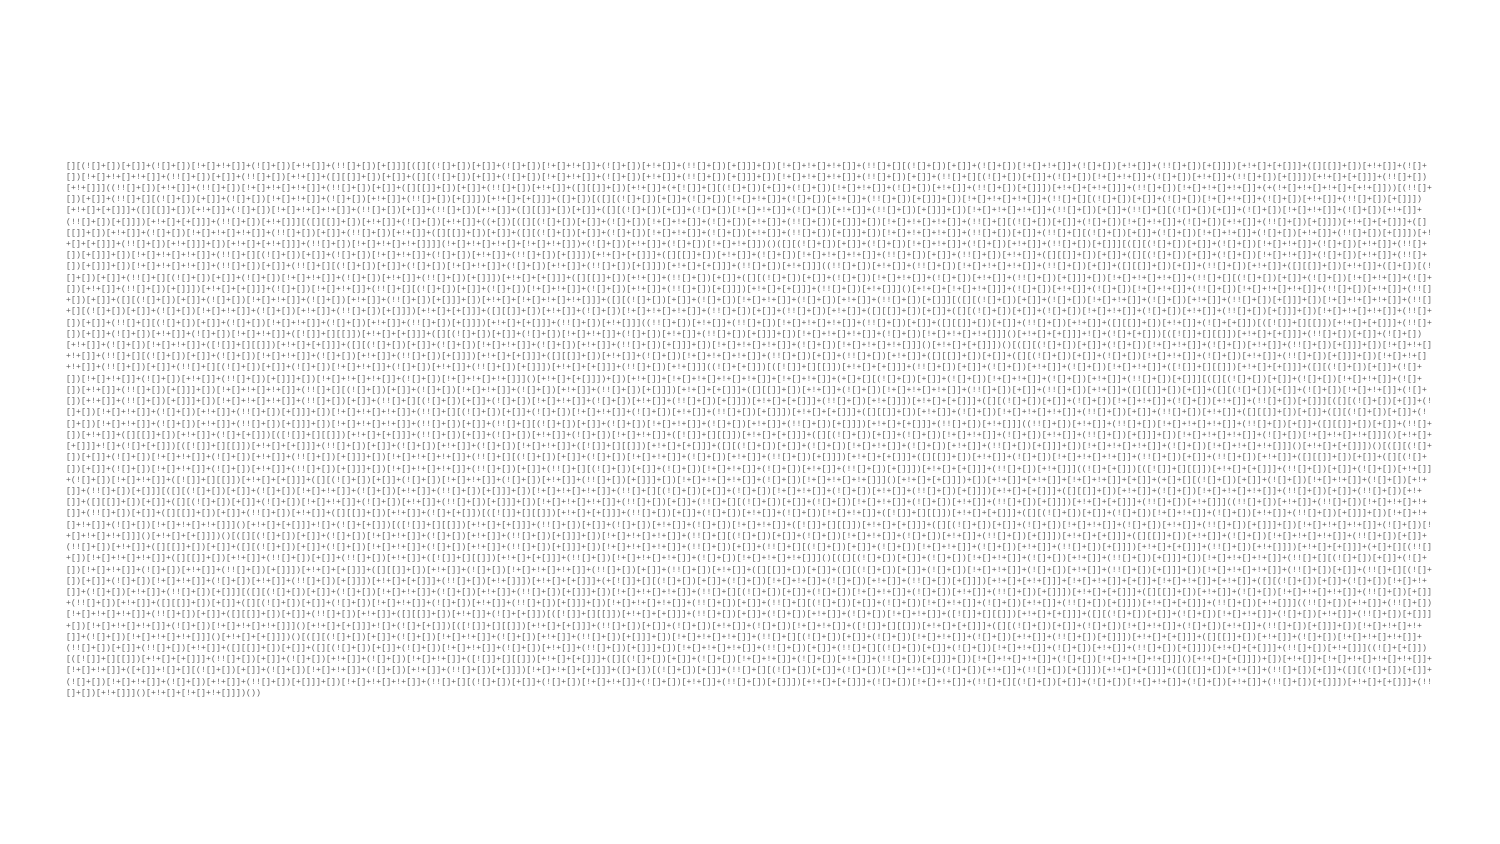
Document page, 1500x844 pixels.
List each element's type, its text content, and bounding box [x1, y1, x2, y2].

list [][(![]+[])[+[]]+(![]+[])[!+[]+!+[]]+(![]+[])[+!+[]]+(!![]+[])[+[]]][([][(![]+[])[+[]]+(![]+[])[!+[]+!+[]]+(![]+[])[+!+[]]+(!![]+[])[+[]]]+[])[!+[]+!+[]+!+[]]+(!![]+[][(![]+[])[+[]]+(![]+[])[!+[]+!+[]]+(![]+[])[+!+[]]+(!![]+[])[+[]]])[+!+[]+[+[]]]+([][[]]+[])[+!+[]]+(![]+[])[!+[]+!+[]+!+[]]+(!![]+[])[+[]]+(!![]+[])[+!+[]]+([][[]]+[])[+[]]+([][(![]+[])[+[]]+(![]+[])[!+[]+!+[]]+(![]+[])[+!+[]]+(!![]+[])[+[]]]+[])[!+[]+!+[]+!+[]]+(!![]+[])[+[]]+(!![]+[][(![]+[])[+[]]+(![]+[])[!+[]+!+[]]+(![]+[])[+!+[]]+(!![]+[])[+[]]])[+!+[]+[+[]]]+(!![]+[])[+!+[]]]((!![]+[])[+!+[]]+(!![]+[])[!+[]+!+[]+!+[]]+(!![]+[])[+[]]+([][[]]+[])[+[]]+(!![]+[])[+!+[]]+([][[]]+[])[+!+[]]+(+[![]]+[][(![]+[])[+[]]+(![]+[])[!+[]+!+[]]+(![]+[])[+!+[]]+(!![]+[])[+[]]])[+!+[]+[+!+[]]]+(!![]+[])[!+[]+!+[]+!+[]]+(+(!+[]+!+[]+!+[]+[+!+[]]))[(!![]+[])[+[]]+(!![]+[][(![]+[])[+[]]+(![]+[])[!+[]+!+[]]+(![]+[])[+!+[]]+(!![]+[])[+[]]])[+!+[]+[+[]]]+([]+[])[([][(![]+[])[+[]]+(![]+[])[!+[]+!+[]]+(![]+[])[+!+[]]+(!![]+[])[+[]]]+[])[!+[]+!+[]+!+[]]+(!![]+[][(![]+[])[+[]]+(![]+[])[!+[]+!+[]]+(![]+[])[+!+[]]+(!![]+[])[+[]]])[+!+[]+[+[]]]+([][[]]+[])[+!+[]]+(![]+[])[!+[]+!+[]+!+[]]+(!![]+[])[+[]]+(!![]+[])[+!+[]]+([][[]]+[])[+[]]+([][(![]+[])[+[]]+(![]+[])[!+[]+!+[]]+(![]+[])[+!+[]]+(!![]+[])[+[]]]+[])[!+[]+!+[]+!+[]]+(!![]+[])[+[]]+(!![]+[][(![]+[])[+[]]+(![]+[])[!+[]+!+[]]+(![]+[])[+!+[]]+(!![]+[])[+[]]])[+!+[]+[+[]]]+(!![]+[])[+!+[]]][([][[]]+[])[+!+[]]+(![]+[])[+!+[]]+((+[])[([][(![]+[])[+[]]+(![]+[])[!+[]+!+[]]+(![]+[])[+!+[]]+(!![]+[])[+[]]]+[])[!+[]+!+[]+!+[]]+(!![]+[][(![]+[])[+[]]+(![]+[])[!+[]+!+[]]+(![]+[])[+!+[]]+(!![]+[])[+[]]])[+!+[]+[+[]]]+([][[]]+[])[+!+[]]+(![]+[])[!+[]+!+[]+!+[]]+(!![]+[])[+[]]+(!![]+[])[+!+[]]+([][[]]+[])[+[]]+([][(![]+[])[+[]]+(![]+[])[!+[]+!+[]]+(![]+[])[+!+[]]+(!![]+[])[+[]]]+[])[!+[]+!+[]+!+[]]+(!![]+[])[+[]]+(!![]+[][(![]+[])[+[]]+(![]+[])[!+[]+!+[]]+(![]+[])[+!+[]]+(!![]+[])[+[]]])[+!+[]+[+[]]]+(!![]+[])[+!+[]]]+[])[+!+[]+[+!+[]]]+(!![]+[])[!+[]+!+[]+!+[]]]](!+[]+!+[]+!+[]+[!+[]+!+[]])+(![]+[])[+!+[]]+(![]+[])[!+[]+!+[]])()([][(![]+[])[+[]]+(![]+[])[!+[]+!+[]]+(![]+[])[+!+[]]+(!![]+[])[+[]]][([][(![]+[])[+[]]+(![]+[])[!+[]+!+[]]+(![]+[])[+!+[]]+(!![]+[])[+[]]]+[])[!+[]+!+[]+!+[]]+(!![]+[][(![]+[])[+[]]+(![]+[])[!+[]+!+[]]+(![]+[])[+!+[]]+(!![]+[])[+[]]])[+!+[]+[+[]]]+([][[]]+[])[+!+[]]+(![]+[])[!+[]+!+[]+!+[]]+(!![]+[])[+[]]+(!![]+[])[+!+[]]+([][[]]+[])[+[]]+([][(![]+[])[+[]]+(![]+[])[!+[]+!+[]]+(![]+[])[+!+[]]+(!![]+[])[+[]]]+[])[!+[]+!+[]+!+[]]+(!![]+[])[+[]]+(!![]+[][(![]+[])[+[]]+(![]+[])[!+[]+!+[]]+(![]+[])[+!+[]]+(!![]+[])[+[]]])[+!+[]+[+[]]]+(!![]+[])[+!+[]]]((!![]+[])[+!+[]]+(!![]+[])[!+[]+!+[]+!+[]]+(!![]+[])[+[]]+([][[]]+[])[+[]]+(!![]+[])[+!+[]]+([][[]]+[])[+!+[]]+([]+[])[(![]+[])[+[]]+(!![]+[][(![]+[])[+[]]+(![]+[])[!+[]+!+[]]+(![]+[])[+!+[]]+(!![]+[])[+[]]])[+!+[]+[+[]]]+([][[]]+[])[+!+[]]+(!![]+[])[+[]]+([][(![]+[])[+[]]+(![]+[])[!+[]+!+[]]+(![]+[])[+!+[]]+(!![]+[])[+[]]]+[])[!+[]+!+[]+!+[]]+(!![]+[][(![]+[])[+[]]+(![]+[])[!+[]+!+[]]+(![]+[])[+!+[]]+(!![]+[])[+[]]])[+!+[]+[+[]]]+(![]+[])[!+[]+!+[]]+(!![]+[][(![]+[])[+[]]+(![]+[])[!+[]+!+[]]+(![]+[])[+!+[]]+(!![]+[])[+[]]])[+!+[]+[+[]]]+(!![]+[])[+!+[]]]()[+!+[]+[!+[]+!+[]]]+(![]+[])[+!+[]]+(![]+[])[!+[]+!+[]]+(!![]+[])[!+[]+!+[]+!+[]]+(!![]+[])[+!+[]]+(!![]+[])[+[]]+([][(![]+[])[+[]]+(![]+[])[!+[]+!+[]]+(![]+[])[+!+[]]+(!![]+[])[+[]]]+[])[+!+[]+[!+[]+!+[]+!+[]]]+([][(![]+[])[+[]]+(![]+[])[!+[]+!+[]]+(![]+[])[+!+[]]+(!![]+[])[+[]]][([][(![]+[])[+[]]+(![]+[])[!+[]+!+[]]+(![]+[])[+!+[]]+(!![]+[])[+[]]]+[])[!+[]+!+[]+!+[]]+(!![]+[][(![]+[])[+[]]+(![]+[])[!+[]+!+[]]+(![]+[])[+!+[]]+(!![]+[])[+[]]])[+!+[]+[+[]]]+([][[]]+[])[+!+[]]+(![]+[])[!+[]+!+[]+!+[]]+(!![]+[])[+[]]+(!![]+[])[+!+[]]+([][[]]+[])[+[]]+([][(![]+[])[+[]]+(![]+[])[!+[]+!+[]]+(![]+[])[+!+[]]+(!![]+[])[+[]]]+[])[!+[]+!+[]+!+[]]+(!![]+[])[+[]]+(!![]+[][(![]+[])[+[]]+(![]+[])[!+[]+!+[]]+(![]+[])[+!+[]]+(!![]+[])[+[]]])[+!+[]+[+[]]]+(!![]+[])[+!+[]]]((!![]+[])[+!+[]]+(!![]+[])[!+[]+!+[]+!+[]]+(!![]+[])[+[]]+([][[]]+[])[+[]]+(!![]+[])[+!+[]]+([][[]]+[])[+!+[]]+(![]+[+[]])[([![]]+[][[]])[+!+[]+[+[]]]+(!![]+[])[+[]]+(![]+[])[+!+[]]+(![]+[])[!+[]+!+[]]+([![]]+[][[]])[+!+[]+[+[]]]+([][(![]+[])[+[]]+(![]+[])[!+[]+!+[]]+(![]+[])[+!+[]]+(!![]+[])[+[]]]+[])[!+[]+!+[]+!+[]]+(![]+[])[!+[]+!+[]+!+[]]]()[+!+[]+[+[]]]+![]+(![]+[+[]])[([![]]+[][[]])[+!+[]+[+[]]]+(!![]+[])[+[]]+(![]+[])[+!+[]]+(![]+[])[!+[]+!+[]]+([![]]+[][[]])[+!+[]+[+[]]]+([][(![]+[])[+[]]+(![]+[])[!+[]+!+[]]+(![]+[])[+!+[]]+(!![]+[])[+[]]]+[])[!+[]+!+[]+!+[]]+(![]+[])[!+[]+!+[]+!+[]]]()[+!+[]+[+[]]])()[([][(![]+[])[+[]]+(![]+[])[!+[]+!+[]]+(![]+[])[+!+[]]+(!![]+[])[+[]]]+[])[!+[]+!+[]+!+[]]+(!![]+[][(![]+[])[+[]]+(![]+[])[!+[]+!+[]]+(![]+[])[+!+[]]+(!![]+[])[+[]]])[+!+[]+[+[]]]+([][[]]+[])[+!+[]]+(![]+[])[!+[]+!+[]+!+[]]+(!![]+[])[+[]]+(!![]+[])[+!+[]]+([][[]]+[])[+[]]+([][(![]+[])[+[]]+(![]+[])[!+[]+!+[]]+(![]+[])[+!+[]]+(!![]+[])[+[]]]+[])[!+[]+!+[]+!+[]]+(!![]+[])[+[]]+(!![]+[][(![]+[])[+[]]+(![]+[])[!+[]+!+[]]+(![]+[])[+!+[]]+(!![]+[])[+[]]])[+!+[]+[+[]]]+(!![]+[])[+!+[]]]((![]+[+[]])[([![]]+[][[]])[+!+[]+[+[]]]+(!![]+[])[+[]]+(![]+[])[+!+[]]+(![]+[])[!+[]+!+[]]+([![]]+[][[]])[+!+[]+[+[]]]+([][(![]+[])[+[]]+(![]+[])[!+[]+!+[]]+(![]+[])[+!+[]]+(!![]+[])[+[]]]+[])[!+[]+!+[]+!+[]]+(![]+[])[!+[]+!+[]+!+[]]]()[+!+[]+[+[]]])+[])[+!+[]]+[!+[]+!+[]+!+[]+!+[]]+[!+[]+!+[]]+(+[]+[][(![]+[])[+[]]+(![]+[])[!+[]+!+[]]+(![]+[])[+!+[]]+(!![]+[])[+[]]][([][(![]+[])[+[]]+(![]+[])[!+[]+!+[]]+(![]+[])[+!+[]]+(!![]+[])[+[]]]+[])[!+[]+!+[]+!+[]]+(!![]+[][(![]+[])[+[]]+(![]+[])[!+[]+!+[]]+(![]+[])[+!+[]]+(!![]+[])[+[]]])[+!+[]+[+[]]]+([][[]]+[])[+!+[]]+(![]+[])[!+[]+!+[]+!+[]]+(!![]+[])[+[]]+(!![]+[])[+!+[]]+([][[]]+[])[+[]]+([][(![]+[])[+[]]+(![]+[])[!+[]+!+[]]+(![]+[])[+!+[]]+(!![]+[])[+[]]]+[])[!+[]+!+[]+!+[]]+(!![]+[])[+[]]+(!![]+[][(![]+[])[+[]]+(![]+[])[!+[]+!+[]]+(![]+[])[+!+[]]+(!![]+[])[+[]]])[+!+[]+[+[]]]+(!![]+[])[+!+[]]])[+!+[]+[+[]]]+([][(![]+[])[+[]]+(![]+[])[!+[]+!+[]]+(![]+[])[+!+[]]+(!![]+[])[+[]]][([][(![]+[])[+[]]+(![]+[])[!+[]+!+[]]+(![]+[])[+!+[]]+(!![]+[])[+[]]]+[])[!+[]+!+[]+!+[]]+(!![]+[][(![]+[])[+[]]+(![]+[])[!+[]+!+[]]+(![]+[])[+!+[]]+(!![]+[])[+[]]])[+!+[]+[+[]]]+([][[]]+[])[+!+[]]+(![]+[])[!+[]+!+[]+!+[]]+(!![]+[])[+[]]+(!![]+[])[+!+[]]+([][[]]+[])[+[]]+([][(![]+[])[+[]]+(![]+[])[!+[]+!+[]]+(![]+[])[+!+[]]+(!![]+[])[+[]]]+[])[!+[]+!+[]+!+[]]+(!![]+[])[+[]]+(!![]+[][(![]+[])[+[]]+(![]+[])[!+[]+!+[]]+(![]+[])[+!+[]]+(!![]+[])[+[]]])[+!+[]+[+[]]]+(!![]+[])[+!+[]]]((!![]+[])[+!+[]]+(!![]+[])[!+[]+!+[]+!+[]]+(!![]+[])[+[]]+([][[]]+[])[+[]]+(!![]+[])[+!+[]]+([][[]]+[])[+!+[]]+(![]+[+[]])[([![]]+[][[]])[+!+[]+[+[]]]+(!![]+[])[+[]]+(![]+[])[+!+[]]+(![]+[])[!+[]+!+[]]+([![]]+[][[]])[+!+[]+[+[]]]+([][(![]+[])[+[]]+(![]+[])[!+[]+!+[]]+(![]+[])[+!+[]]+(!![]+[])[+[]]]+[])[!+[]+!+[]+!+[]]+(![]+[])[!+[]+!+[]+!+[]]]()[+!+[]+[+[]]]+![]+(![]+[+[]])[([![]]+[][[]])[+!+[]+[+[]]]+(!![]+[])[+[]]+(![]+[])[+!+[]]+(![]+[])[!+[]+!+[]]+([![]]+[][[]])[+!+[]+[+[]]]+([][(![]+[])[+[]]+(![]+[])[!+[]+!+[]]+(![]+[])[+!+[]]+(!![]+[])[+[]]]+[])[!+[]+!+[]+!+[]]+(![]+[])[!+[]+!+[]+!+[]]]()[+!+[]+[+[]]])()[([][(![]+[])[+[]]+(![]+[])[!+[]+!+[]]+(![]+[])[+!+[]]+(!![]+[])[+[]]]+[])[!+[]+!+[]+!+[]]+(!![]+[][(![]+[])[+[]]+(![]+[])[!+[]+!+[]]+(![]+[])[+!+[]]+(!![]+[])[+[]]])[+!+[]+[+[]]]+([][[]]+[])[+!+[]]+(![]+[])[!+[]+!+[]+!+[]]+(!![]+[])[+[]]+(!![]+[])[+!+[]]+([][[]]+[])[+[]]+([][(![]+[])[+[]]+(![]+[])[!+[]+!+[]]+(![]+[])[+!+[]]+(!![]+[])[+[]]]+[])[!+[]+!+[]+!+[]]+(!![]+[])[+[]]+(!![]+[][(![]+[])[+[]]+(![]+[])[!+[]+!+[]]+(![]+[])[+!+[]]+(!![]+[])[+[]]])[+!+[]+[+[]]]+(!![]+[])[+!+[]]]((![]+[+[]])[([![]]+[][[]])[+!+[]+[+[]]]+(!![]+[])[+[]]+(![]+[])[+!+[]]+(![]+[])[!+[]+!+[]]+([![]]+[][[]])[+!+[]+[+[]]]+([][(![]+[])[+[]]+(![]+[])[!+[]+!+[]]+(![]+[])[+!+[]]+(!![]+[])[+[]]]+[])[!+[]+!+[]+!+[]]+(![]+[])[!+[]+!+[]+!+[]]]()[+!+[]+[+[]]])+[])[+!+[]]+[+!+[]]+[!+[]+!+[]]+[+[]]+(+[]+[][(![]+[])[+[]]+(![]+[])[!+[]+!+[]]+(![]+[])[+!+[]]+(!![]+[])[+[]]][([][(![]+[])[+[]]+(![]+[])[!+[]+!+[]]+(![]+[])[+!+[]]+(!![]+[])[+[]]]+[])[!+[]+!+[]+!+[]]+(!![]+[][(![]+[])[+[]]+(![]+[])[!+[]+!+[]]+(![]+[])[+!+[]]+(!![]+[])[+[]]])[+!+[]+[+[]]]+([][[]]+[])[+!+[]]+(![]+[])[!+[]+!+[]+!+[]]+(!![]+[])[+[]]+(!![]+[])[+!+[]]+([][[]]+[])[+[]]+([][(![]+[])[+[]]+(![]+[])[!+[]+!+[]]+(![]+[])[+!+[]]+(!![]+[])[+[]]]+[])[!+[]+!+[]+!+[]]+(!![]+[])[+[]]+(!![]+[][(![]+[])[+[]]+(![]+[])[!+[]+!+[]]+(![]+[])[+!+[]]+(!![]+[])[+[]]])[+!+[]+[+[]]]+(!![]+[])[+!+[]]]((!![]+[])[+!+[]]+(!![]+[])[!+[]+!+[]+!+[]]+(!![]+[])[+[]]+([][[]]+[])[+[]]+(!![]+[])[+!+[]]+([][[]]+[])[+!+[]]+(![]+[+[]])[([![]]+[][[]])[+!+[]+[+[]]]+(!![]+[])[+[]]+(![]+[])[+!+[]]+(![]+[])[!+[]+!+[]]+([![]]+[][[]])[+!+[]+[+[]]]+([][(![]+[])[+[]]+(![]+[])[!+[]+!+[]]+(![]+[])[+!+[]]+(!![]+[])[+[]]]+[])[!+[]+!+[]+!+[]]+(![]+[])[!+[]+!+[]+!+[]]]()[+!+[]+[+[]]]+![]+(![]+[+[]])[([![]]+[][[]])[+!+[]+[+[]]]+(!![]+[])[+[]]+(![]+[])[+!+[]]+(![]+[])[!+[]+!+[]]+([![]]+[][[]])[+!+[]+[+[]]]+([][(![]+[])[+[]]+(![]+[])[!+[]+!+[]]+(![]+[])[+!+[]]+(!![]+[])[+[]]]+[])[!+[]+!+[]+!+[]]+(![]+[])[!+[]+!+[]+!+[]]]()[+!+[]+[+[]]])()[([][(![]+[])[+[]]+(![]+[])[!+[]+!+[]]+(![]+[])[+!+[]]+(!![]+[])[+[]]]+[])[!+[]+!+[]+!+[]]+(!![]+[][(![]+[])[+[]]+(![]+[])[!+[]+!+[]]+(![]+[])[+!+[]]+(!![]+[])[+[]]])[+!+[]+[+[]]]+([][[]]+[])[+!+[]]+(![]+[])[!+[]+!+[]+!+[]]+(!![]+[])[+[]]+(!![]+[])[+!+[]]+([][[]]+[])[+[]]+([][(![]+[])[+[]]+(![]+[])[!+[]+!+[]]+(![]+[])[+!+[]]+(!![]+[])[+[]]]+[])[!+[]+!+[]+!+[]]+(!![]+[])[+[]]+(!![]+[][(![]+[])[+[]]+(![]+[])[!+[]+!+[]]+(![]+[])[+!+[]]+(!![]+[])[+[]]])[+!+[]+[+[]]]+(!![]+[])[+!+[]]])[+!+[]+[+[]]]+(+[]+[][(!![]+[])[!+[]+!+[]+!+[]]+([][[]]+[])[+!+[]]+(!![]+[])[+[]]+(!![]+[])[+!+[]]+([![]]+[][[]])[+!+[]+[+[]]]+(!![]+[])[!+[]+!+[]+!+[]]+(![]+[])[!+[]+!+[]+!+[]]]()[([][(![]+[])[+[]]+(![]+[])[!+[]+!+[]]+(![]+[])[+!+[]]+(!![]+[])[+[]]]+[])[!+[]+!+[]+!+[]]+(!![]+[][(![]+[])[+[]]+(![]+[])[!+[]+!+[]]+(![]+[])[+!+[]]+(!![]+[])[+[]]])[+!+[]+[+[]]]+([][[]]+[])[+!+[]]+(![]+[])[!+[]+!+[]+!+[]]+(!![]+[])[+[]]+(!![]+[])[+!+[]]+([][[]]+[])[+[]]+([][(![]+[])[+[]]+(![]+[])[!+[]+!+[]]+(![]+[])[+!+[]]+(!![]+[])[+[]]]+[])[!+[]+!+[]+!+[]]+(!![]+[])[+[]]+(!![]+[][(![]+[])[+[]]+(![]+[])[!+[]+!+[]]+(![]+[])[+!+[]]+(!![]+[])[+[]]])[+!+[]+[+[]]]+(!![]+[])[+!+[]]])[+!+[]+[+[]]]+(+[![]]+[][(![]+[])[+[]]+(![]+[])[!+[]+!+[]]+(![]+[])[+!+[]]+(!![]+[])[+[]]])[+!+[]+[+!+[]]]+[!+[]+!+[]]+[+[]]+[!+[]+!+[]]+[+!+[]]+([][(![]+[])[+[]]+(![]+[])[!+[]+!+[]]+(![]+[])[+!+[]]+(!![]+[])[+[]]][([][(![]+[])[+[]]+(![]+[])[!+[]+!+[]]+(![]+[])[+!+[]]+(!![]+[])[+[]]]+[])[!+[]+!+[]+!+[]]+(!![]+[][(![]+[])[+[]]+(![]+[])[!+[]+!+[]]+(![]+[])[+!+[]]+(!![]+[])[+[]]])[+!+[]+[+[]]]+([][[]]+[])[+!+[]]+(![]+[])[!+[]+!+[]+!+[]]+(!![]+[])[+[]]+(!![]+[])[+!+[]]+([][[]]+[])[+[]]+([][(![]+[])[+[]]+(![]+[])[!+[]+!+[]]+(![]+[])[+!+[]]+(!![]+[])[+[]]]+[])[!+[]+!+[]+!+[]]+(!![]+[])[+[]]+(!![]+[][(![]+[])[+[]]+(![]+[])[!+[]+!+[]]+(![]+[])[+!+[]]+(!![]+[])[+[]]])[+!+[]+[+[]]]+(!![]+[])[+!+[]]]((!![]+[])[+!+[]]+(!![]+[])[!+[]+!+[]+!+[]]+(!![]+[])[+[]]+([][[]]+[])[+[]]+(!![]+[])[+!+[]]+([][[]]+[])[+!+[]]+(![]+[+[]])[([![]]+[][[]])[+!+[]+[+[]]]+(!![]+[])[+[]]+(![]+[])[+!+[]]+(![]+[])[!+[]+!+[]]+([![]]+[][[]])[+!+[]+[+[]]]+([][(![]+[])[+[]]+(![]+[])[!+[]+!+[]]+(![]+[])[+!+[]]+(!![]+[])[+[]]]+[])[!+[]+!+[]+!+[]]+(![]+[])[!+[]+!+[]+!+[]]]()[+!+[]+[+[]]]+![]+(![]+[+[]])[([![]]+[][[]])[+!+[]+[+[]]]+(!![]+[])[+[]]+(![]+[])[+!+[]]+(![]+[])[!+[]+!+[]]+([![]]+[][[]])[+!+[]+[+[]]]+([][(![]+[])[+[]]+(![]+[])[!+[]+!+[]]+(![]+[])[+!+[]]+(!![]+[])[+[]]]+[])[!+[]+!+[]+!+[]]+(![]+[])[!+[]+!+[]+!+[]]]()[+!+[]+[+[]]])()[([][(![]+[])[+[]]+(![]+[])[!+[]+!+[]]+(![]+[])[+!+[]]+(!![]+[])[+[]]]+[])[!+[]+!+[]+!+[]]+(!![]+[][(![]+[])[+[]]+(![]+[])[!+[]+!+[]]+(![]+[])[+!+[]]+(!![]+[])[+[]]])[+!+[]+[+[]]]+([][[]]+[])[+!+[]]+(![]+[])[!+[]+!+[]+!+[]]+(!![]+[])[+[]]+(!![]+[])[+!+[]]+([][[]]+[])[+[]]+([][(![]+[])[+[]]+(![]+[])[!+[]+!+[]]+(![]+[])[+!+[]]+(!![]+[])[+[]]]+[])[!+[]+!+[]+!+[]]+(!![]+[])[+[]]+(!![]+[][(![]+[])[+[]]+(![]+[])[!+[]+!+[]]+(![]+[])[+!+[]]+(!![]+[])[+[]]])[+!+[]+[+[]]]+(!![]+[])[+!+[]]]((![]+[+[]])[([![]]+[][[]])[+!+[]+[+[]]]+(!![]+[])[+[]]+(![]+[])[+!+[]]+(![]+[])[!+[]+!+[]]+([![]]+[][[]])[+!+[]+[+[]]]+([][(![]+[])[+[]]+(![]+[])[!+[]+!+[]]+(![]+[])[+!+[]]+(!![]+[])[+[]]]+[])[!+[]+!+[]+!+[]]+(![]+[])[!+[]+!+[]+!+[]]]()[+!+[]+[+[]]])+[])[+!+[]]+[!+[]+!+[]+!+[]+!+[]]+[!+[]+!+[]]+([+[]]+![]+[][(![]+[])[+[]]+(![]+[])[!+[]+!+[]]+(![]+[])[+!+[]]+(!![]+[])[+[]]])[!+[]+!+[]+[+[]]]+([]+[])[(![]+[])[+[]]+(!![]+[][(![]+[])[+[]]+(![]+[])[!+[]+!+[]]+(![]+[])[+!+[]]+(!![]+[])[+[]]])[+!+[]+[+[]]]+([][[]]+[])[+!+[]]+(!![]+[])[+[]]+([][(![]+[])[+[]]+(![]+[])[!+[]+!+[]]+(![]+[])[+!+[]]+(!![]+[])[+[]]]+[])[!+[]+!+[]+!+[]]+(!![]+[][(![]+[])[+[]]+(![]+[])[!+[]+!+[]]+(![]+[])[+!+[]]+(!![]+[])[+[]]])[+!+[]+[+[]]]+(![]+[])[!+[]+!+[]]+(!![]+[][(![]+[])[+[]]+(![]+[])[!+[]+!+[]]+(![]+[])[+!+[]]+(!![]+[])[+[]]])[+!+[]+[+[]]]+(!![]+[])[+!+[]]]()[+!+[]+[!+[]+!+[]]])()) [51, 143, 1449, 750]
